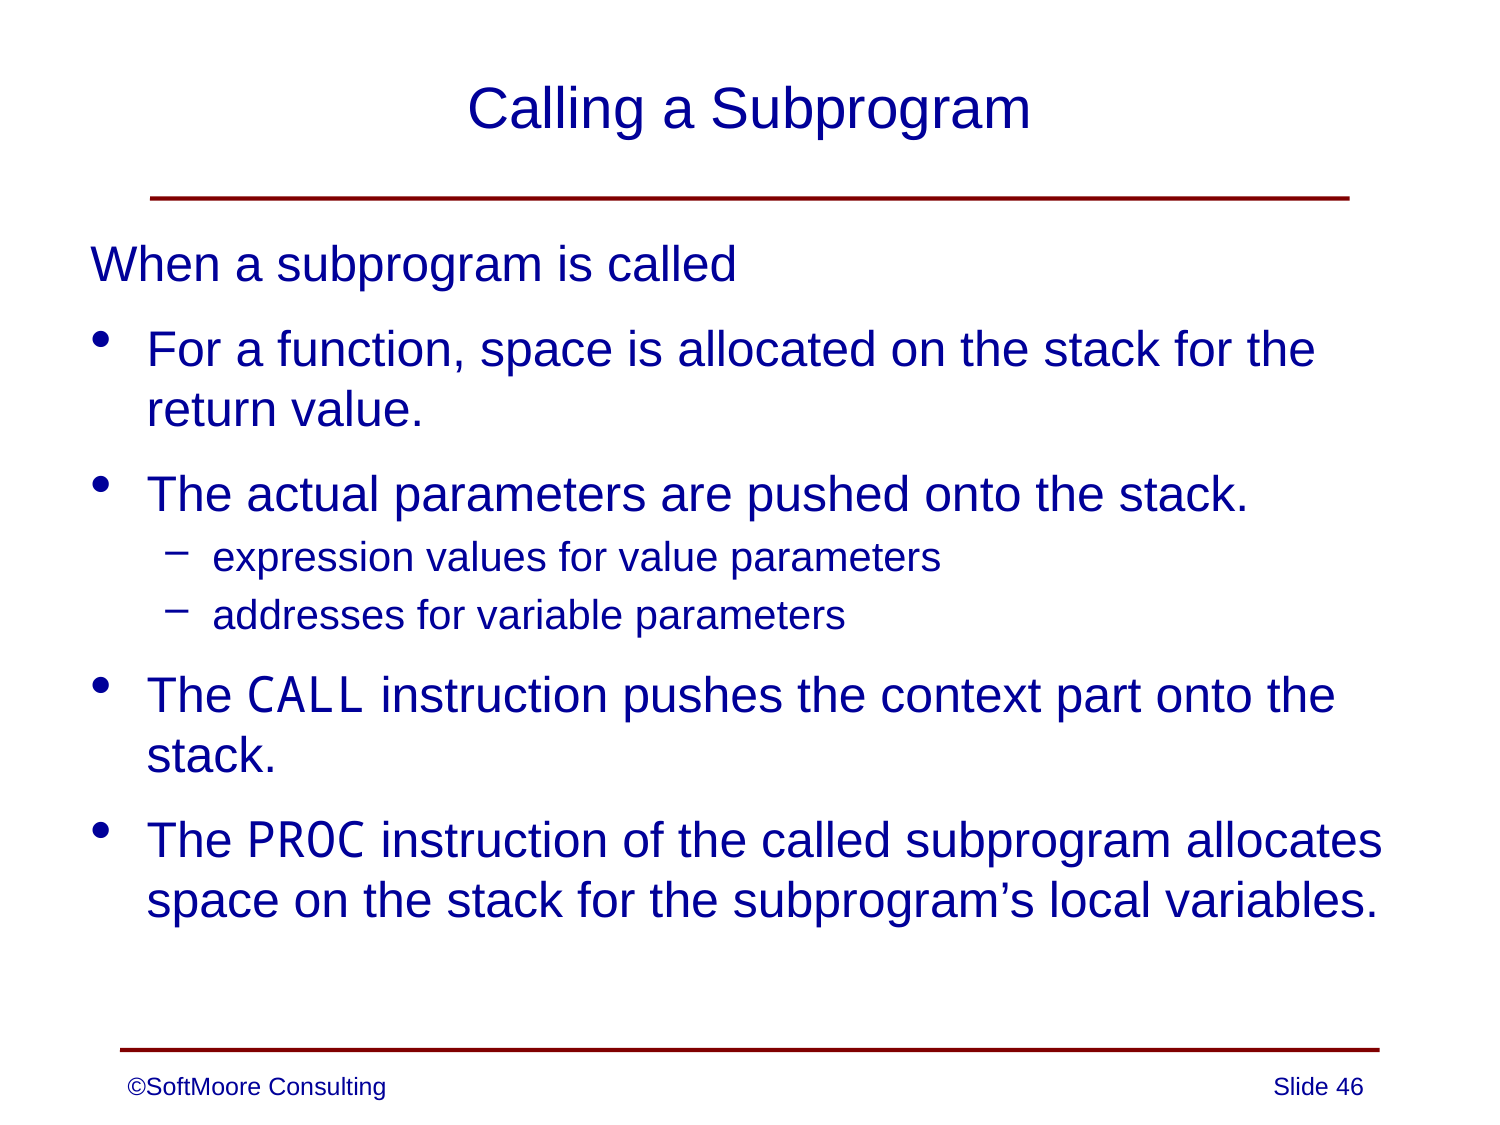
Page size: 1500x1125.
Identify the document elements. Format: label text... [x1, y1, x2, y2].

footer ©SoftMoore Consulting [111, 1061, 563, 1109]
title Calling a Subprogram [149, 22, 1350, 188]
list When a subprogram is called For a function, space is allocated on the stack for the return value. The actual parameters are pushed onto the stack. expression values for value parameters addresses for variable parameters The CALL instruction pushes the context part onto the stack. The PROC instruction of the called subprogram allocates space on the stack for the subprogram’s local variables. [74, 223, 1425, 1034]
slide_number Slide 46 [1078, 1061, 1380, 1109]
